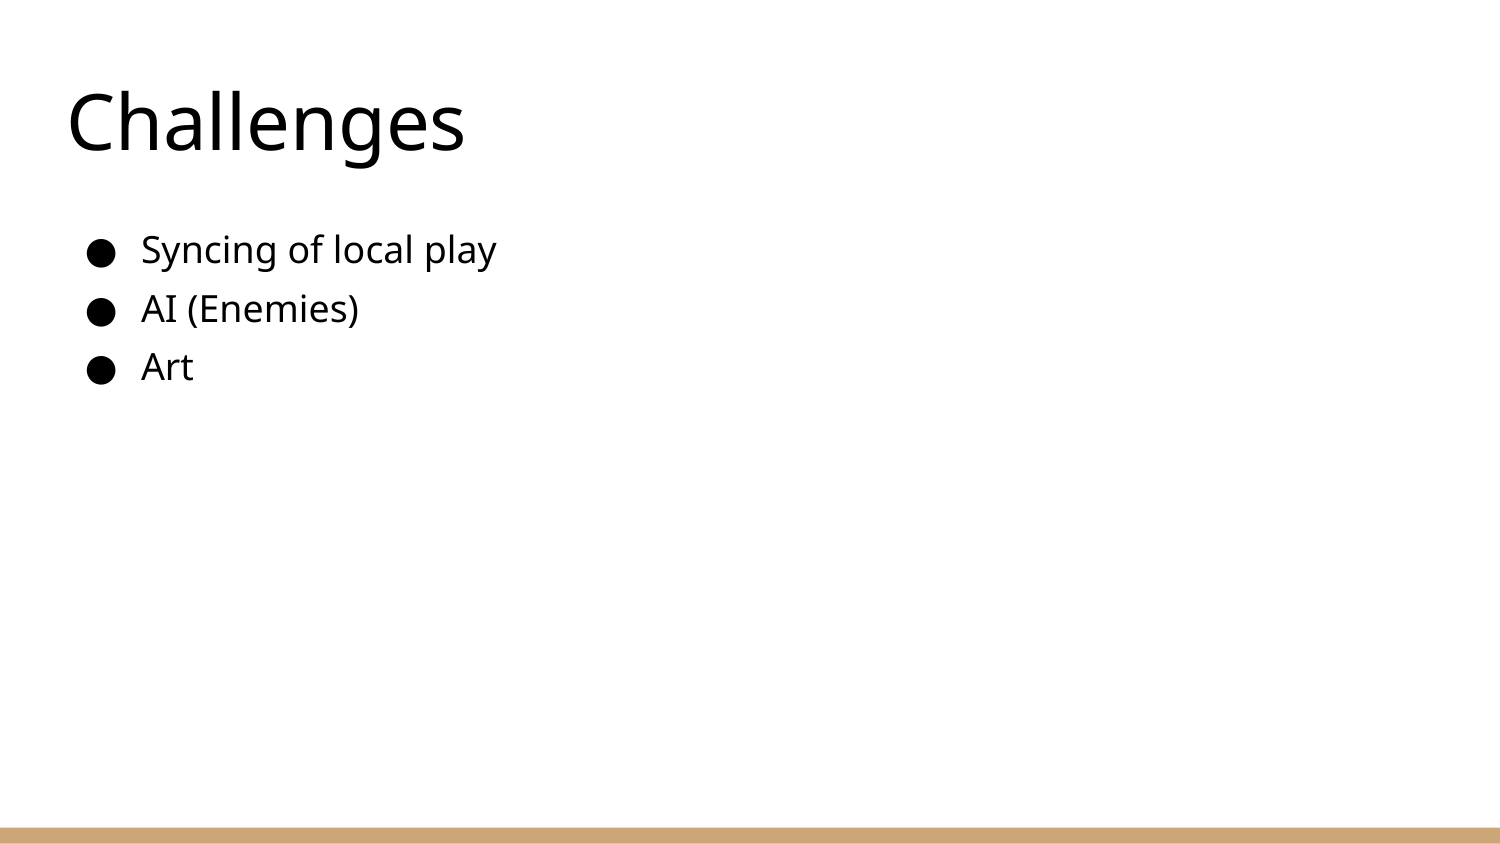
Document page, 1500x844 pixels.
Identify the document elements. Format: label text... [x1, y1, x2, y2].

title Challenges [51, 51, 1449, 189]
list Syncing of local play AI (Enemies) Art [51, 200, 1449, 752]
